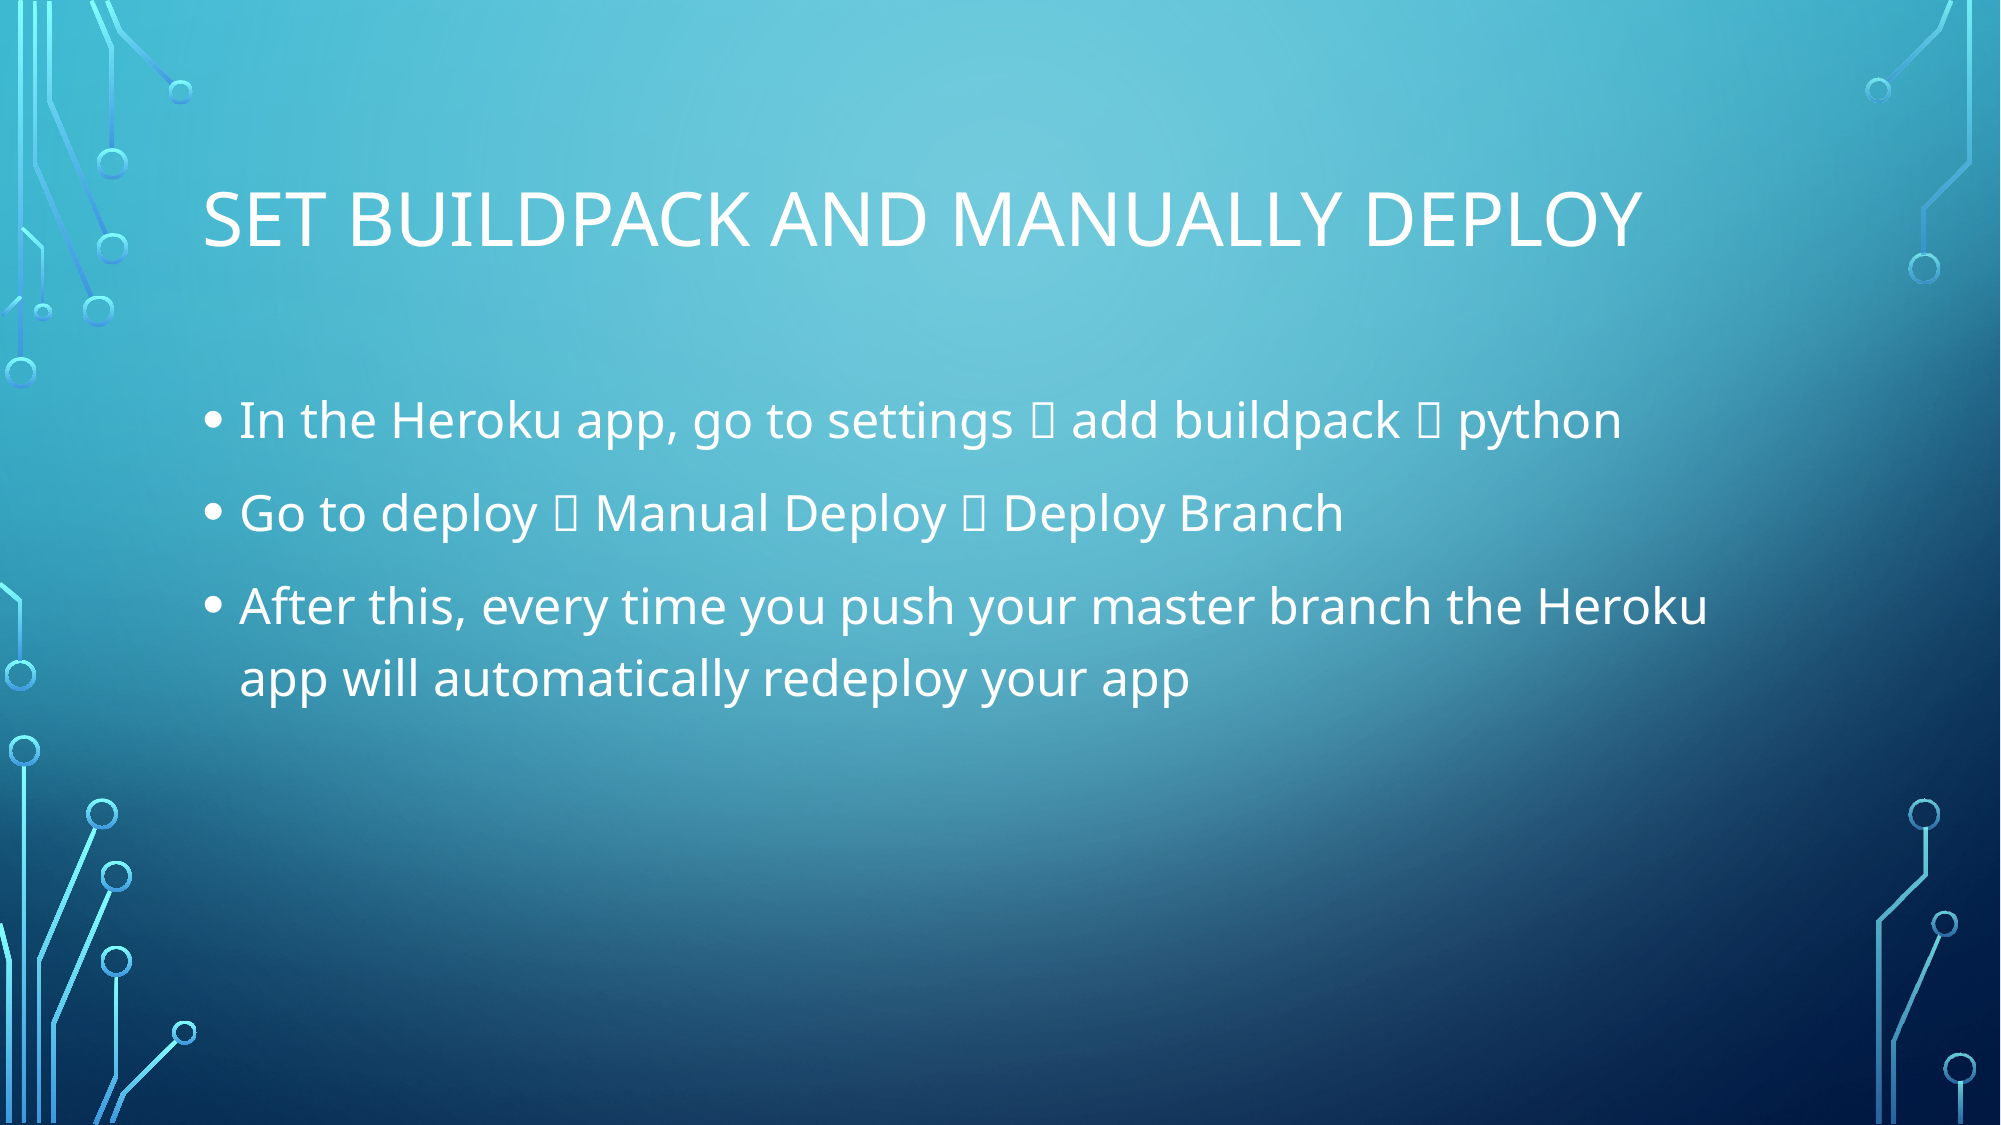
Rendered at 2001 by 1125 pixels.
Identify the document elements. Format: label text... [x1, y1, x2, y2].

list In the Heroku app, go to settings  add buildpack  python Go to deploy  Manual Deploy  Deploy Branch After this, every time you push your master branch the Heroku app will automatically redeploy your app [187, 369, 1813, 950]
title Set buildpack and manually deploy [187, 101, 1813, 344]
